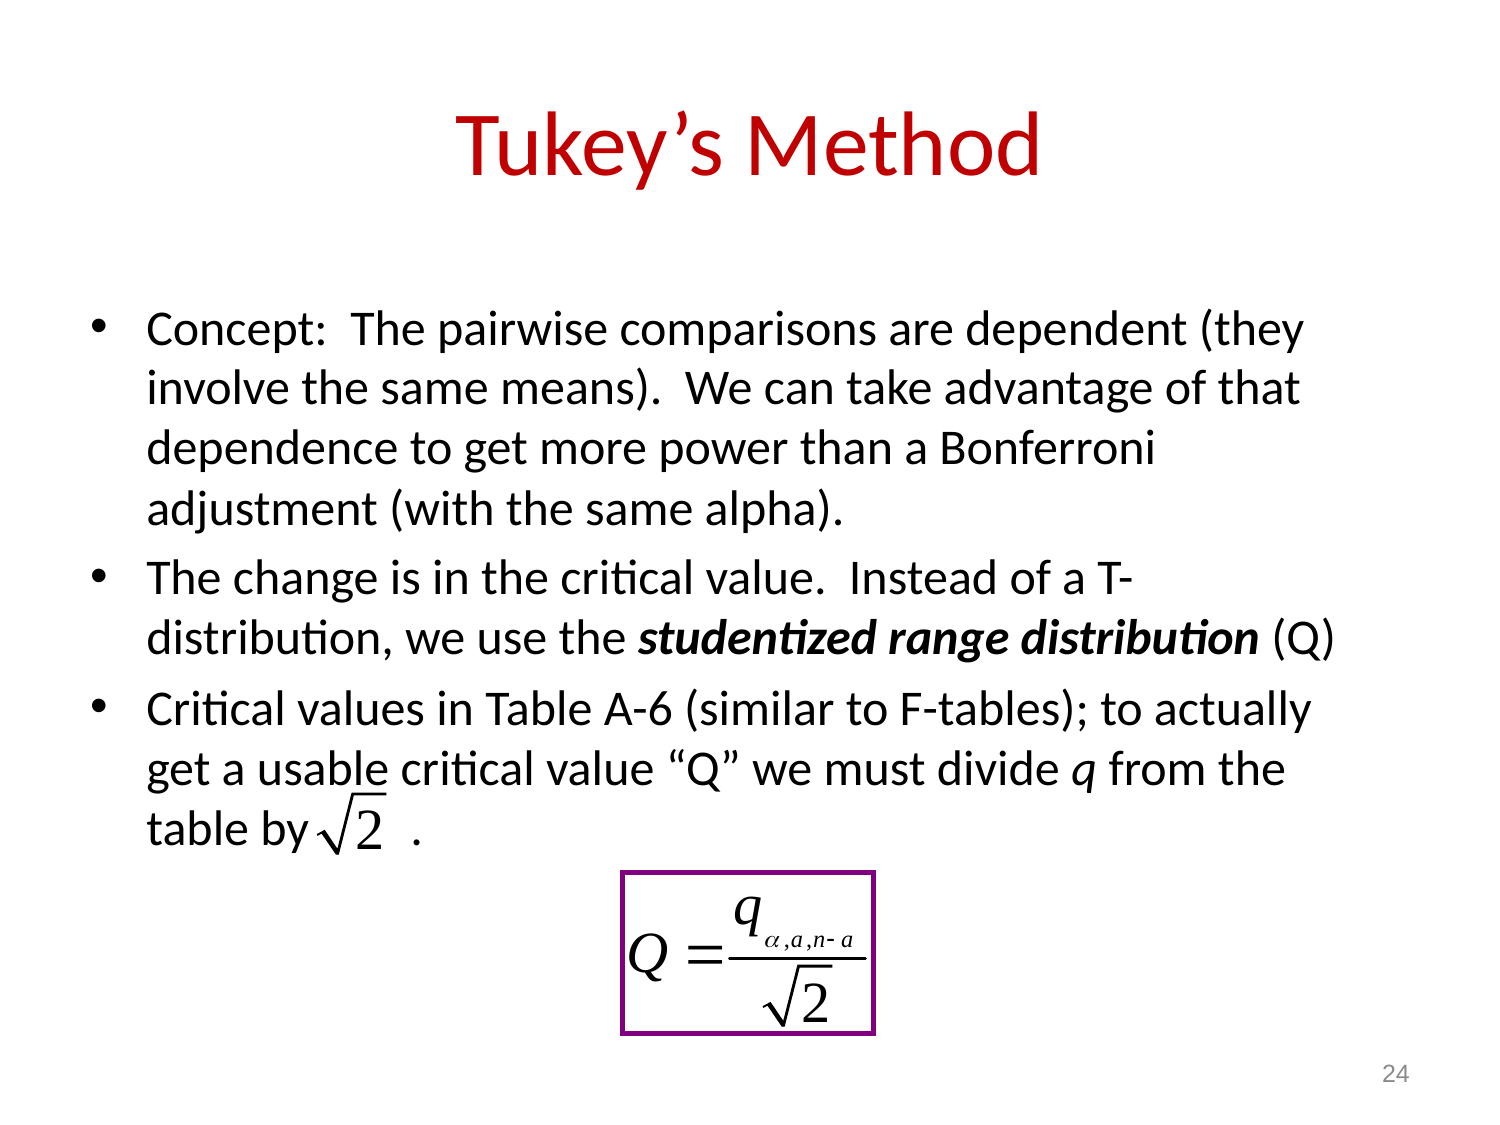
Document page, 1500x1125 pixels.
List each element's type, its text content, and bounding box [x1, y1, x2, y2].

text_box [312, 787, 392, 861]
title Tukey’s Method [75, 45, 1425, 233]
slide_number 24 [1074, 1042, 1425, 1103]
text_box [624, 874, 872, 1032]
list Concept: The pairwise comparisons are dependent (they involve the same means). We can take advantage of that dependence to get more power than a Bonferroni adjustment (with the same alpha). The change is in the critical value. Instead of a T-distribution, we use the studentized range distribution (Q) Critical values in Table A-6 (similar to F-tables); to actually get a usable critical value “Q” we must divide q from the table by . [75, 287, 1395, 1050]
